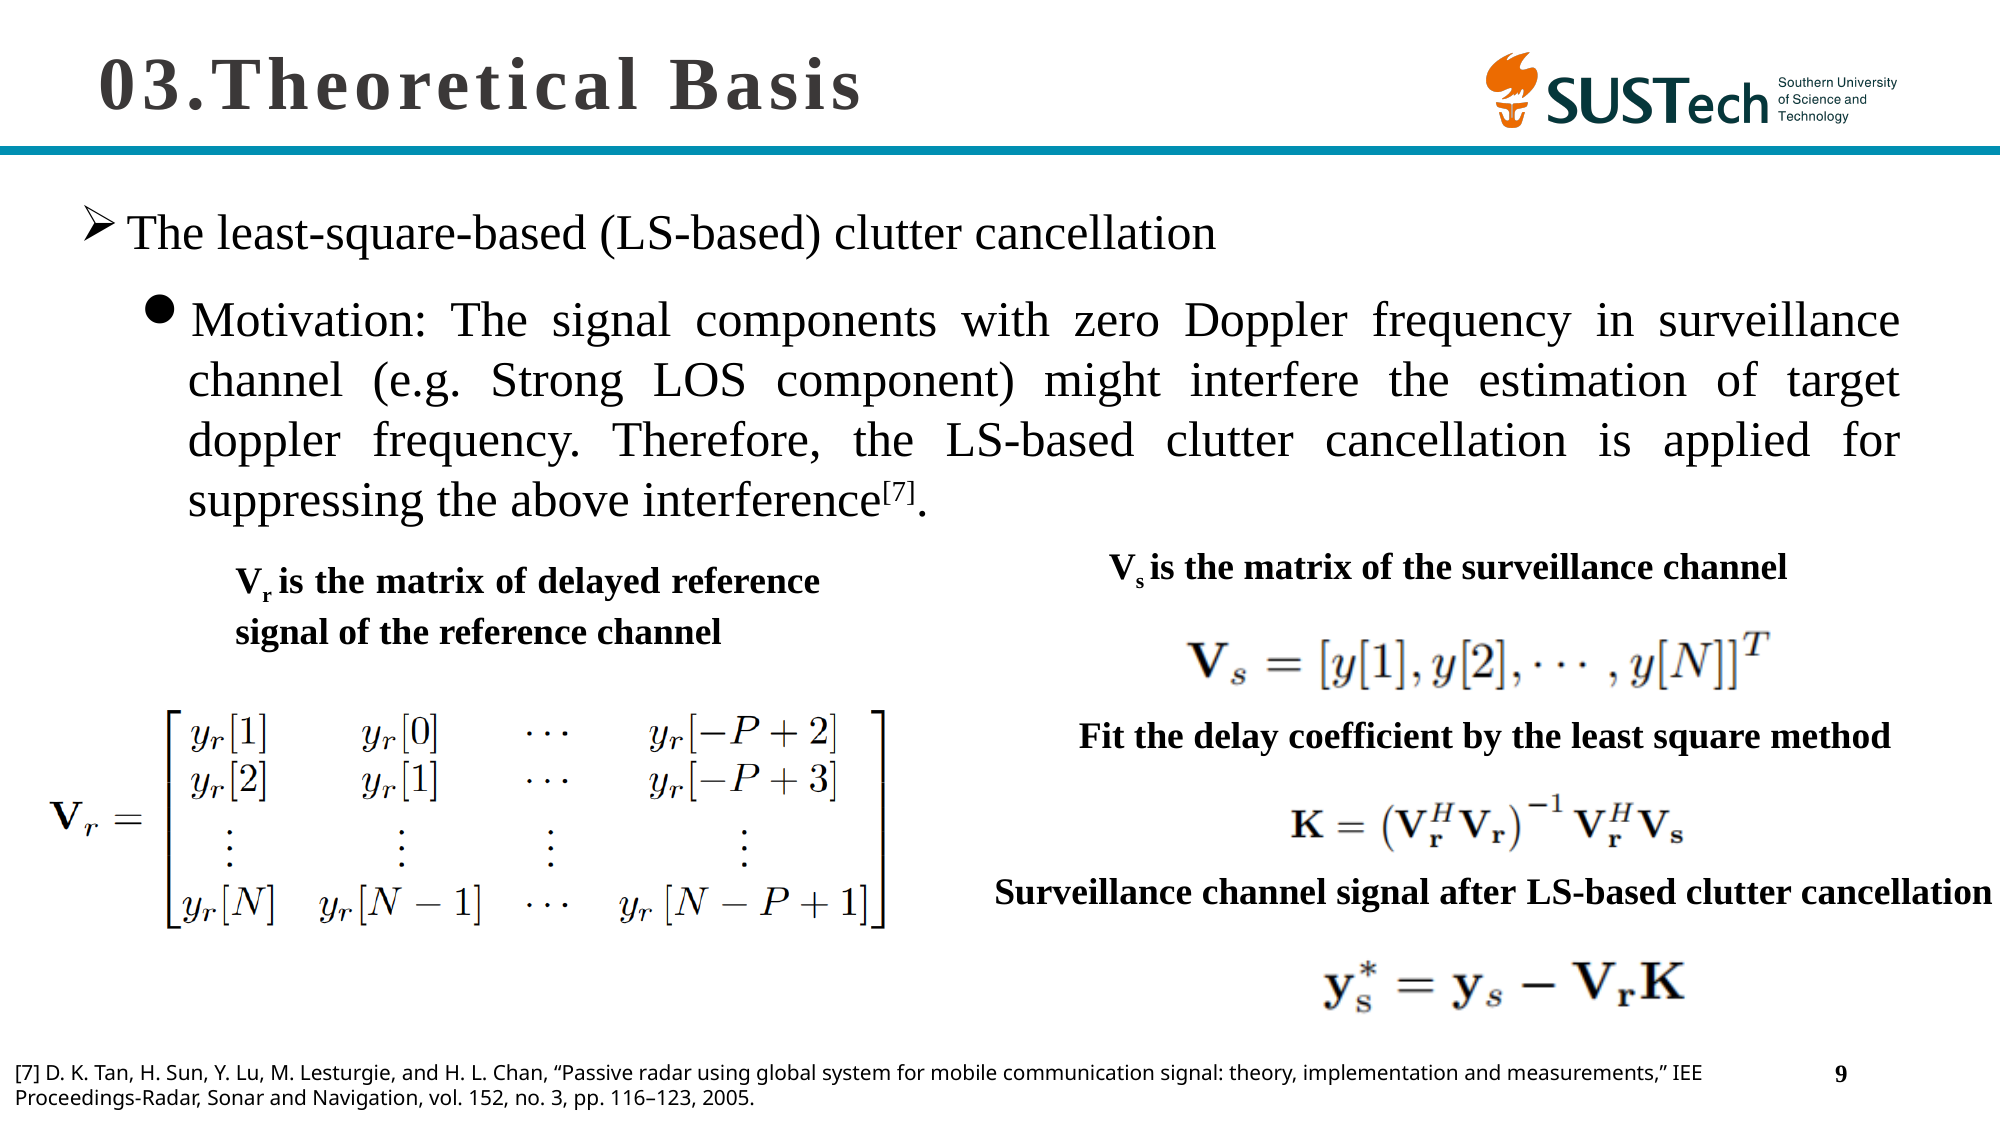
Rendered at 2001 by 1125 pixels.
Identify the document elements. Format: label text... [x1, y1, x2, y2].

text_box Vs is the matrix of the surveillance channel [1094, 534, 2000, 601]
text_box Motivation: The signal components with zero Doppler frequency in surveillance channel (e.g. Strong LOS component) might interfere the estimation of target doppler frequency. Therefore, the LS-based clutter cancellation is applied for suppressing the above interference[7]. [126, 278, 1917, 534]
picture [1486, 52, 1897, 129]
slide_number 9 [1412, 1042, 1863, 1103]
text_box Fit the delay coefficient by the least square method [1063, 704, 1959, 764]
picture [1271, 777, 1702, 867]
text_box Surveillance channel signal after LS-based clutter cancellation [979, 859, 2000, 920]
picture [1303, 942, 1719, 1041]
picture [1140, 595, 1803, 717]
text_box 03.Theoretical Basis [84, 27, 878, 132]
picture [41, 676, 897, 943]
text_box [7] D. K. Tan, H. Sun, Y. Lu, M. Lesturgie, and H. L. Chan, “Passive radar using global system for mobile communication signal: theory, implementation and measurements,” IEE Proceedings-Radar, Sonar and Navigation, vol. 152, no. 3, pp. 116–123, 2005. [0, 1051, 1775, 1117]
text_box Vr is the matrix of delayed reference signal of the reference channel [220, 548, 836, 660]
text_box The least-square-based (LS-based) clutter cancellation [65, 192, 1840, 268]
